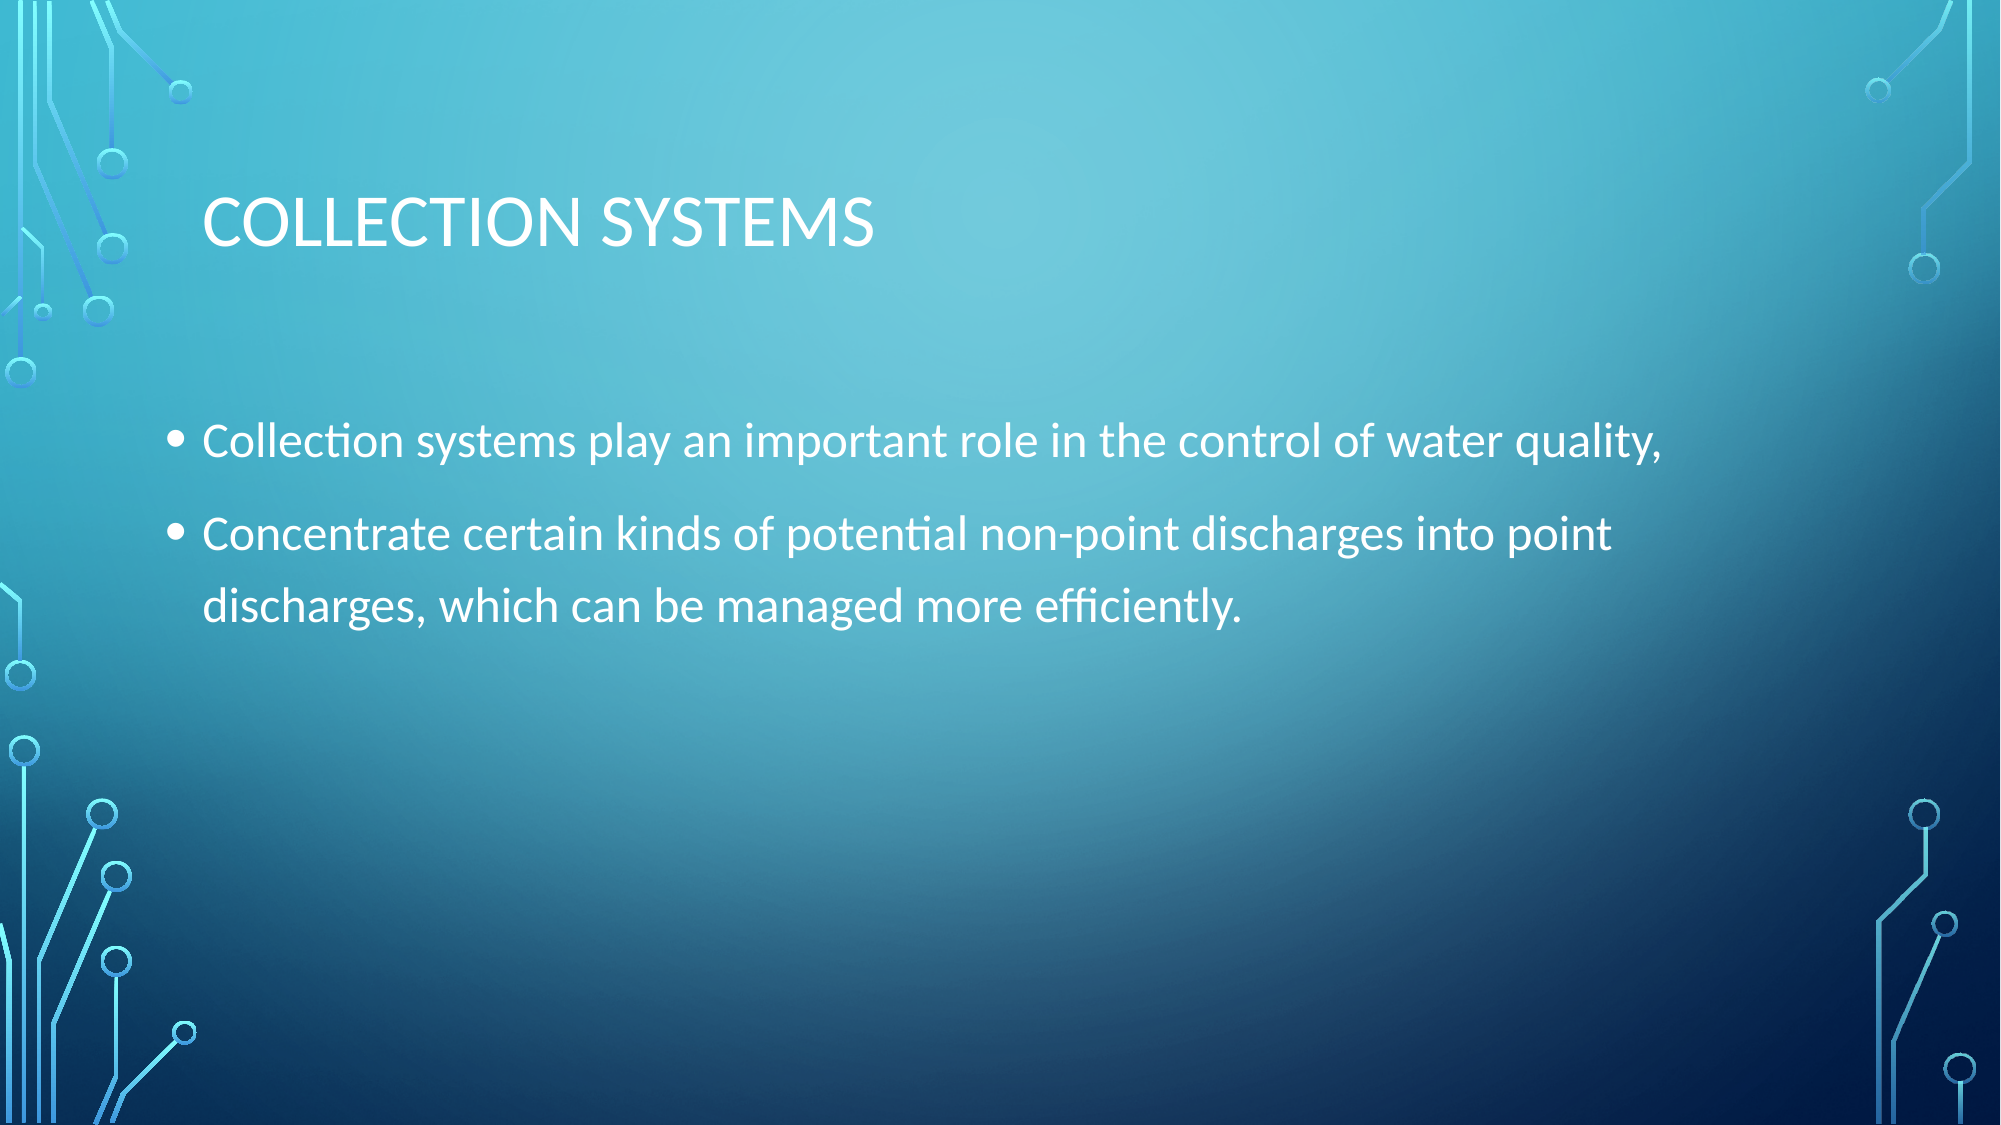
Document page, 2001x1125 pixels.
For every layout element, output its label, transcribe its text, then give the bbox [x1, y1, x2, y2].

title Collection Systems [187, 101, 1813, 344]
list Collection systems play an important role in the control of water quality, Concentrate certain kinds of potential non-point discharges into point discharges, which can be managed more efficiently. [149, 388, 1850, 950]
